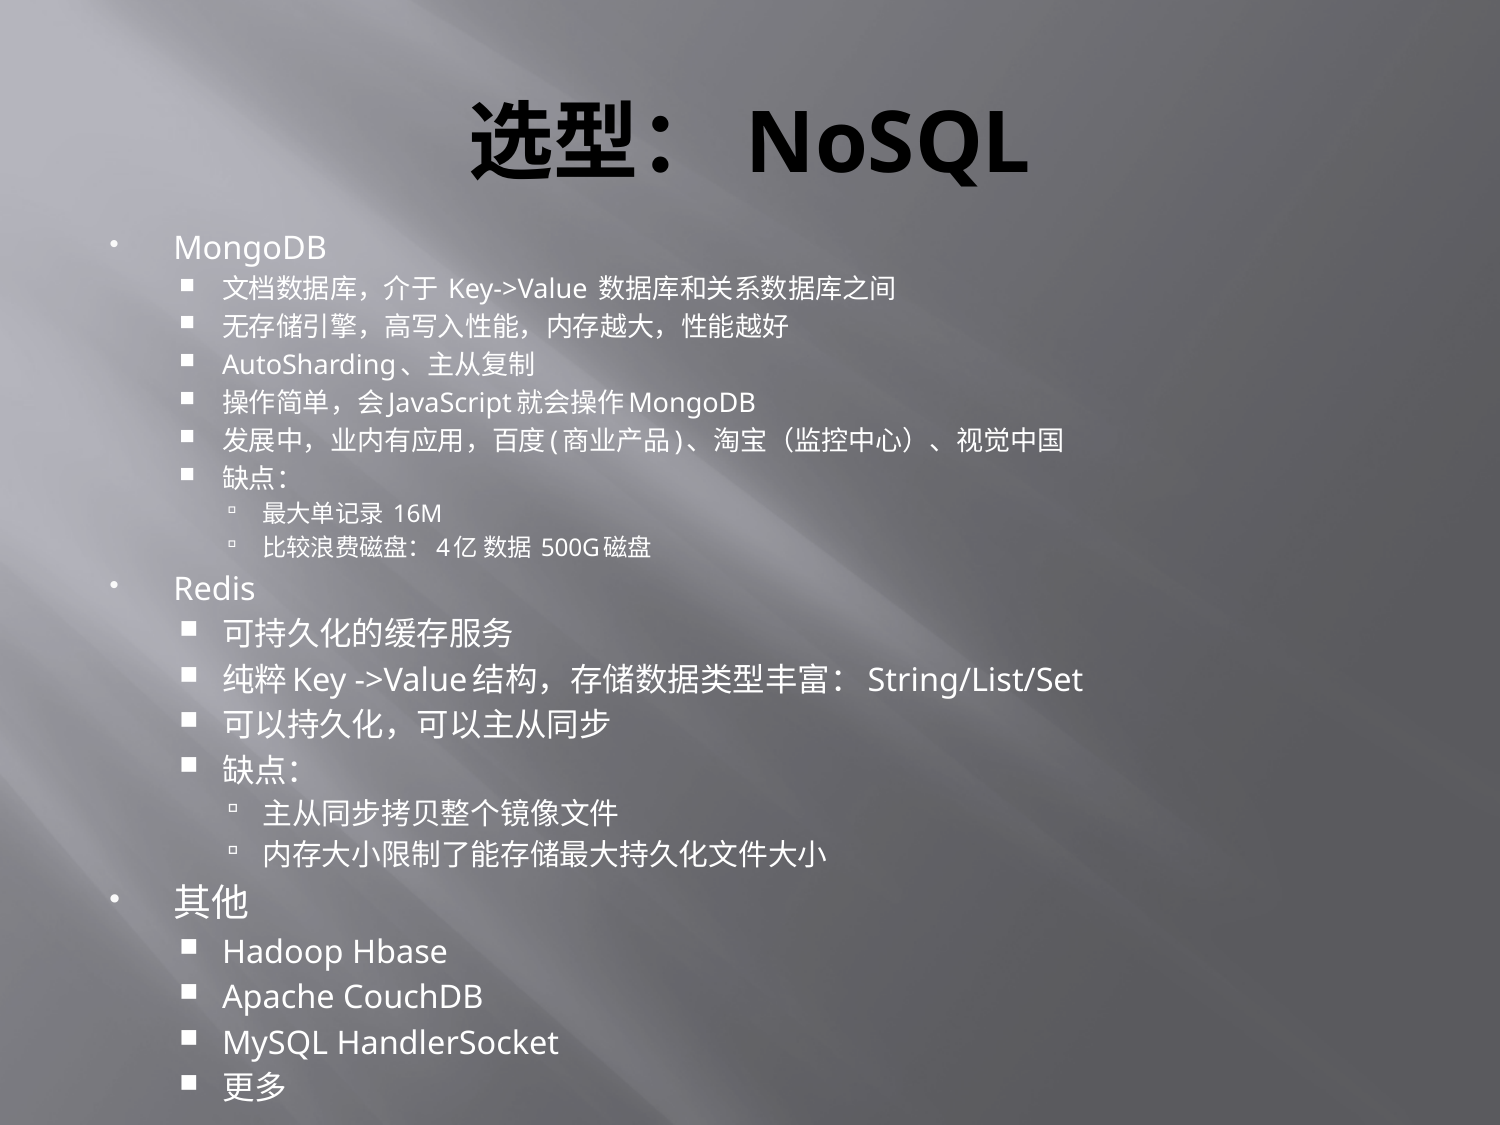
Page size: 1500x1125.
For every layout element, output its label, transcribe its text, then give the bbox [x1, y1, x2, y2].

title 选型：NoSQL [75, 45, 1425, 219]
list MongoDB 文档数据库，介于 Key->Value 数据库和关系数据库之间 无存储引擎，高写入性能，内存越大，性能越好 AutoSharding、主从复制 操作简单，会JavaScript就会操作MongoDB 发展中，业内有应用，百度(商业产品)、淘宝（监控中心）、视觉中国 缺点： 最大单记录 16M 比较浪费磁盘：4亿 数据 500G磁盘 Redis 可持久化的缓存服务 纯粹Key ->Value结构，存储数据类型丰富：String/List/Set 可以持久化，可以主从同步 缺点： 主从同步拷贝整个镜像文件 内存大小限制了能存储最大持久化文件大小 其他 Hadoop Hbase Apache CouchDB MySQL HandlerSocket 更多 [75, 219, 1425, 1125]
